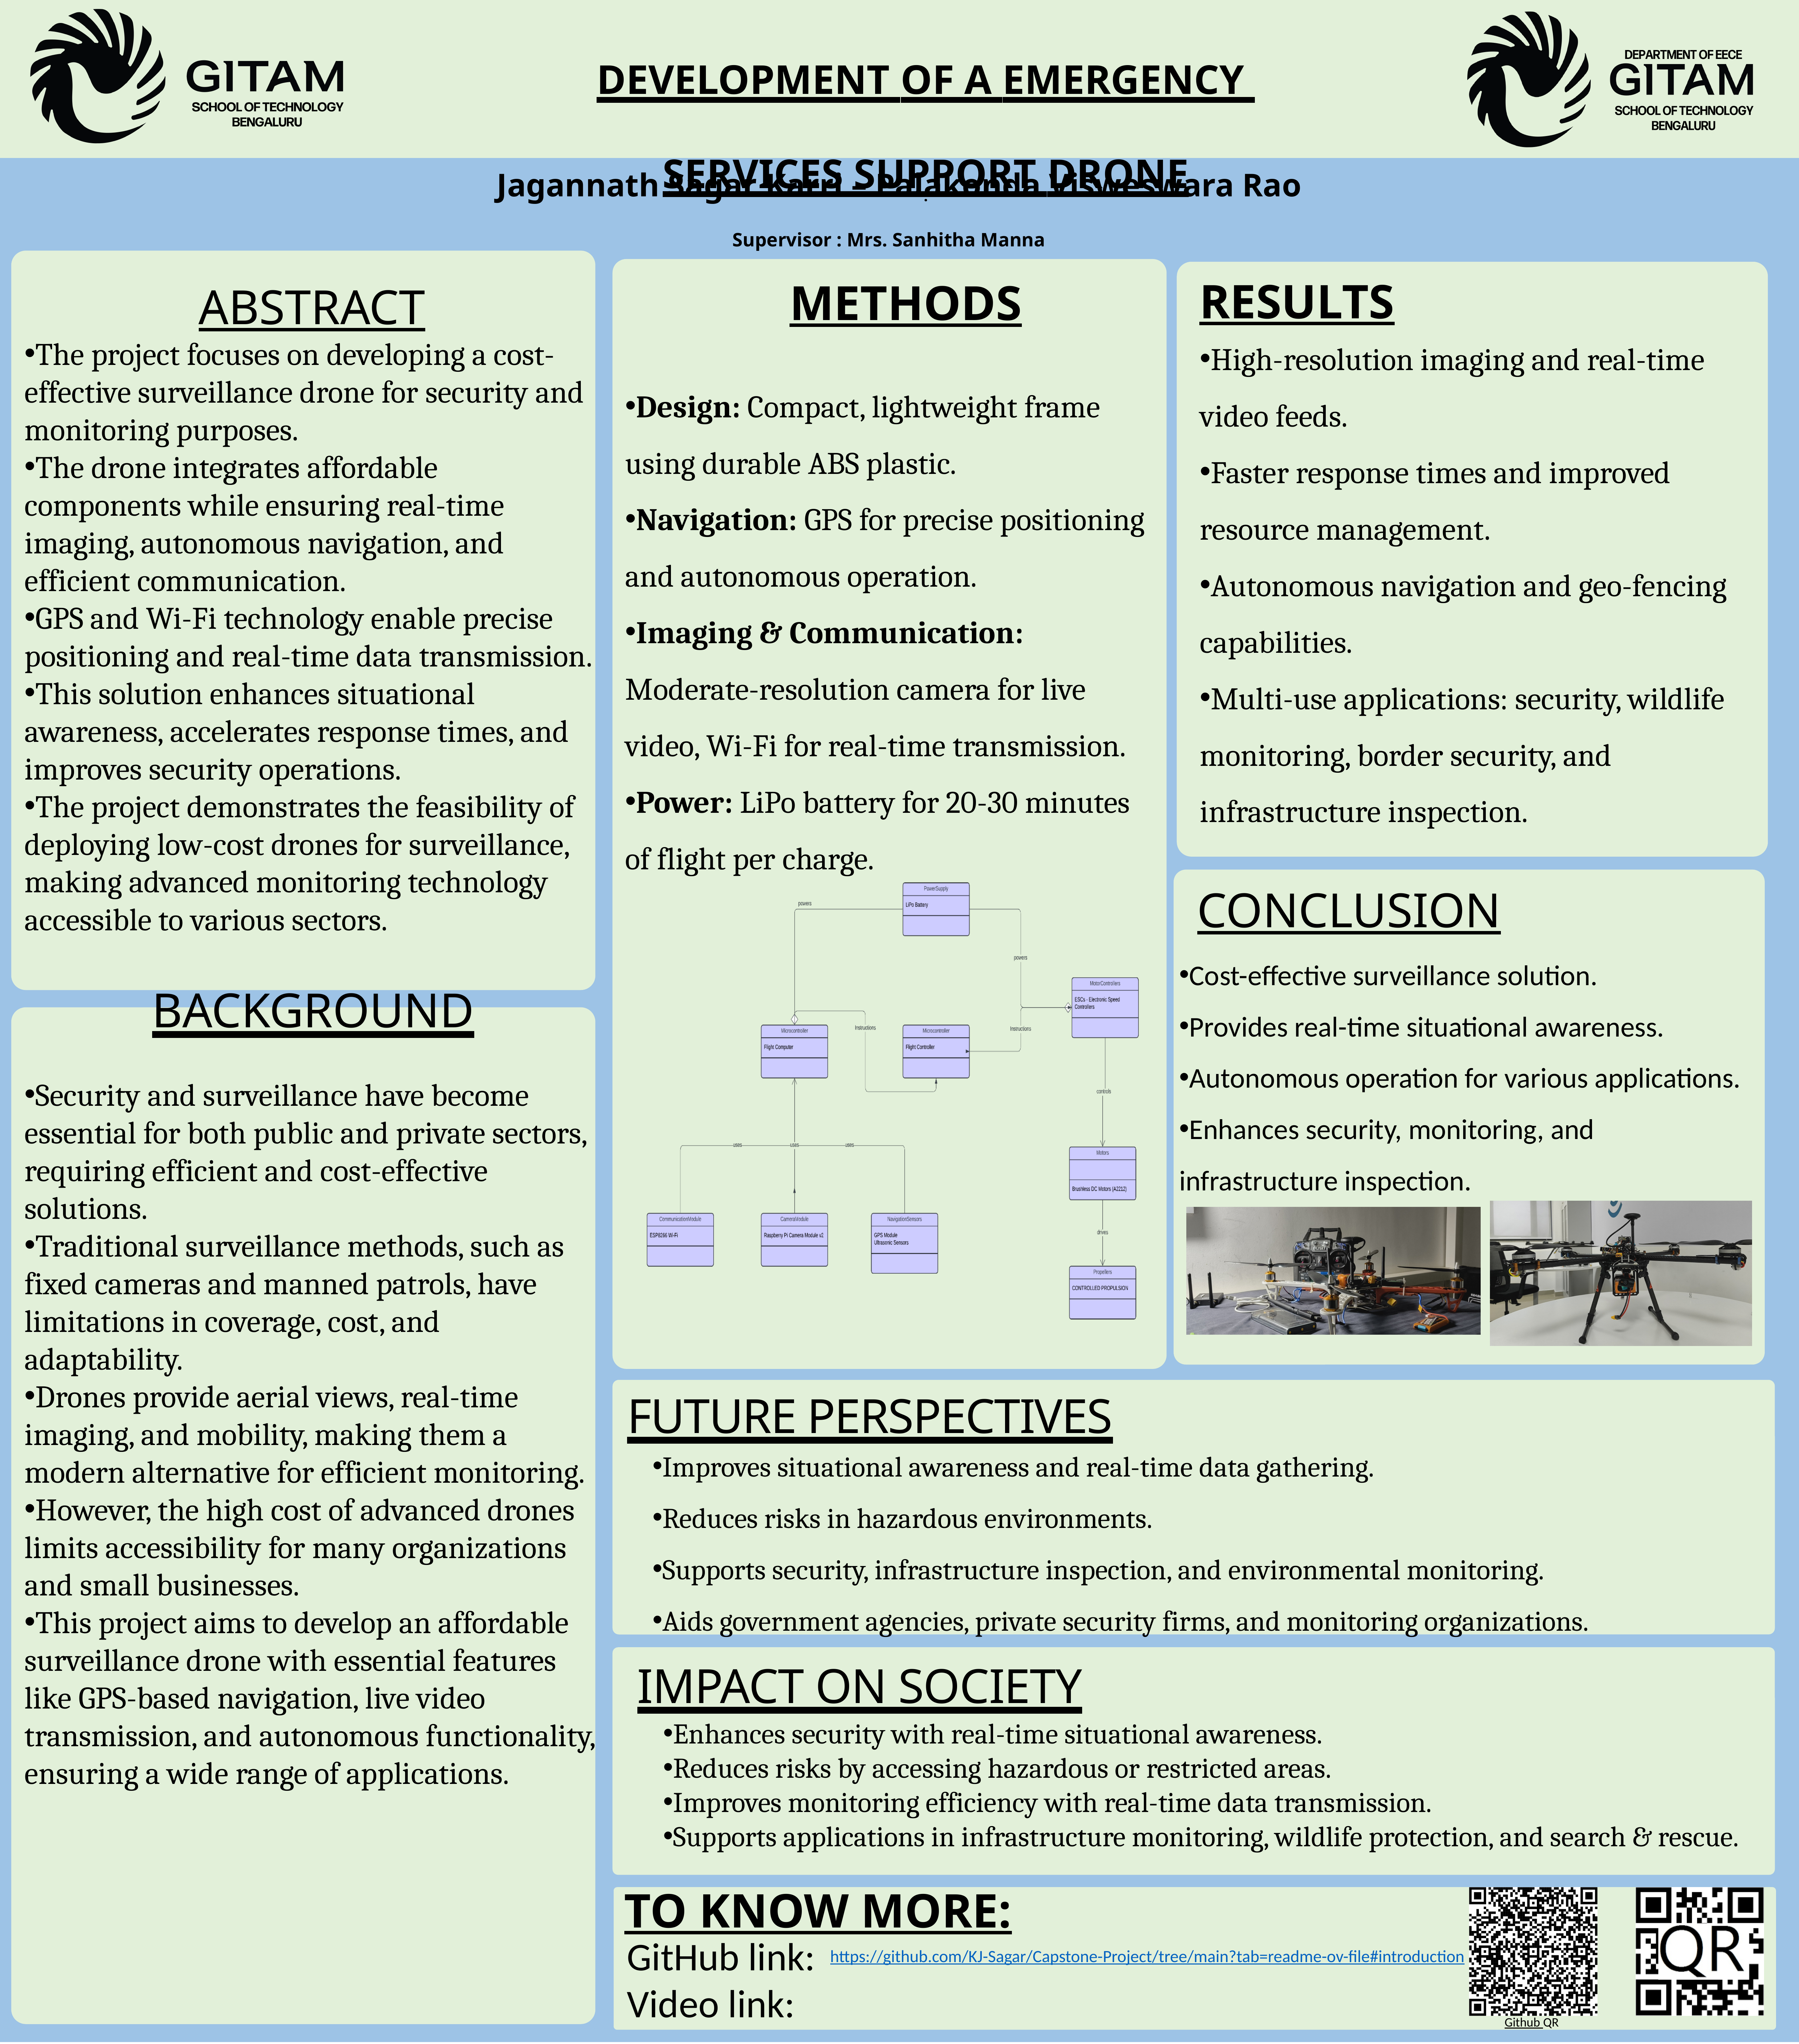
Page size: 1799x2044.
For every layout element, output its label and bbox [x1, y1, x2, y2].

picture [1490, 1201, 1752, 1346]
text_box [0, 0, 1799, 2042]
picture [1636, 1887, 1764, 2016]
picture [638, 869, 1148, 1333]
picture [1186, 1207, 1481, 1335]
picture [1455, 0, 1765, 174]
picture [1469, 1887, 1598, 2016]
picture [17, 0, 356, 169]
